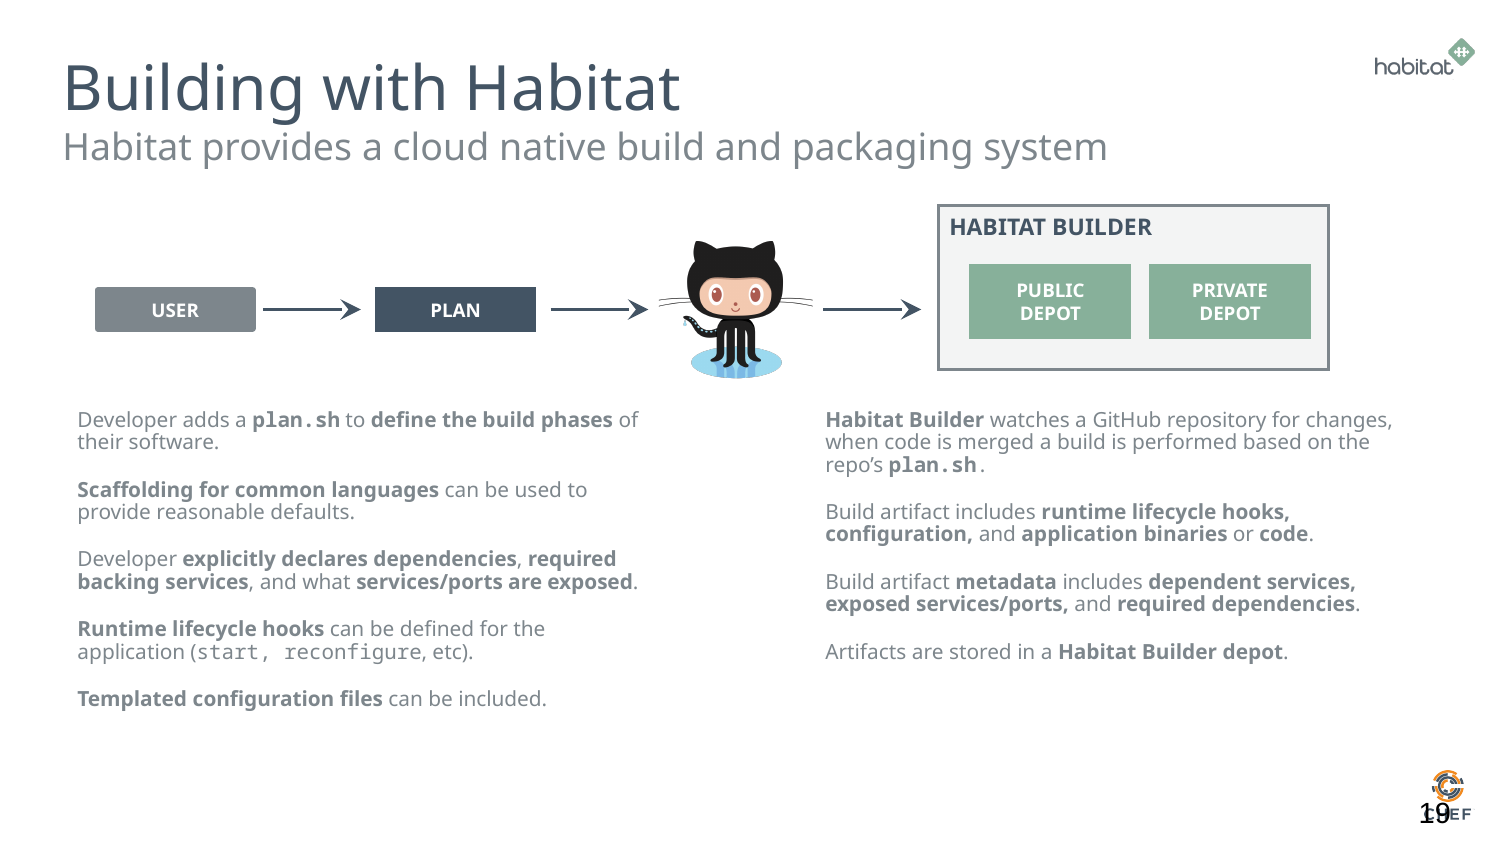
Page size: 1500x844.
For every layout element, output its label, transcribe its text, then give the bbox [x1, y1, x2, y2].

slide_number 19 [1403, 779, 1494, 844]
title Building with Habitat [62, 56, 1438, 125]
picture [1424, 770, 1475, 779]
text_box Habitat Builder watches a GitHub repository for changes, when code is merged a build is performed based on the repo’s plan.sh. Build artifact includes runtime lifecycle hooks, configuration, and application binaries or code. Build artifact metadata includes dependent services, exposed services/ports, and required dependencies. Artifacts are stored in a Habitat Builder depot. [810, 394, 1416, 756]
text_box PRIVATE DEPOT [1151, 267, 1308, 336]
picture [658, 238, 813, 381]
text_box PLAN [378, 290, 533, 329]
text_box Developer adds a plan.sh to define the build phases of their software. Scaffolding for common languages can be used to provide reasonable defaults. Developer explicitly declares dependencies, required backing services, and what services/ports are exposed. Runtime lifecycle hooks can be defined for the application (start, reconfigure, etc). Templated configuration files can be included. [62, 394, 668, 756]
picture [1375, 38, 1475, 84]
text_box [938, 205, 1329, 370]
list Habitat provides a cloud native build and packaging system [62, 127, 1438, 169]
text_box USER [97, 290, 253, 329]
text_box HABITAT BUILDER [938, 204, 1328, 249]
text_box PUBLIC DEPOT [972, 267, 1129, 336]
